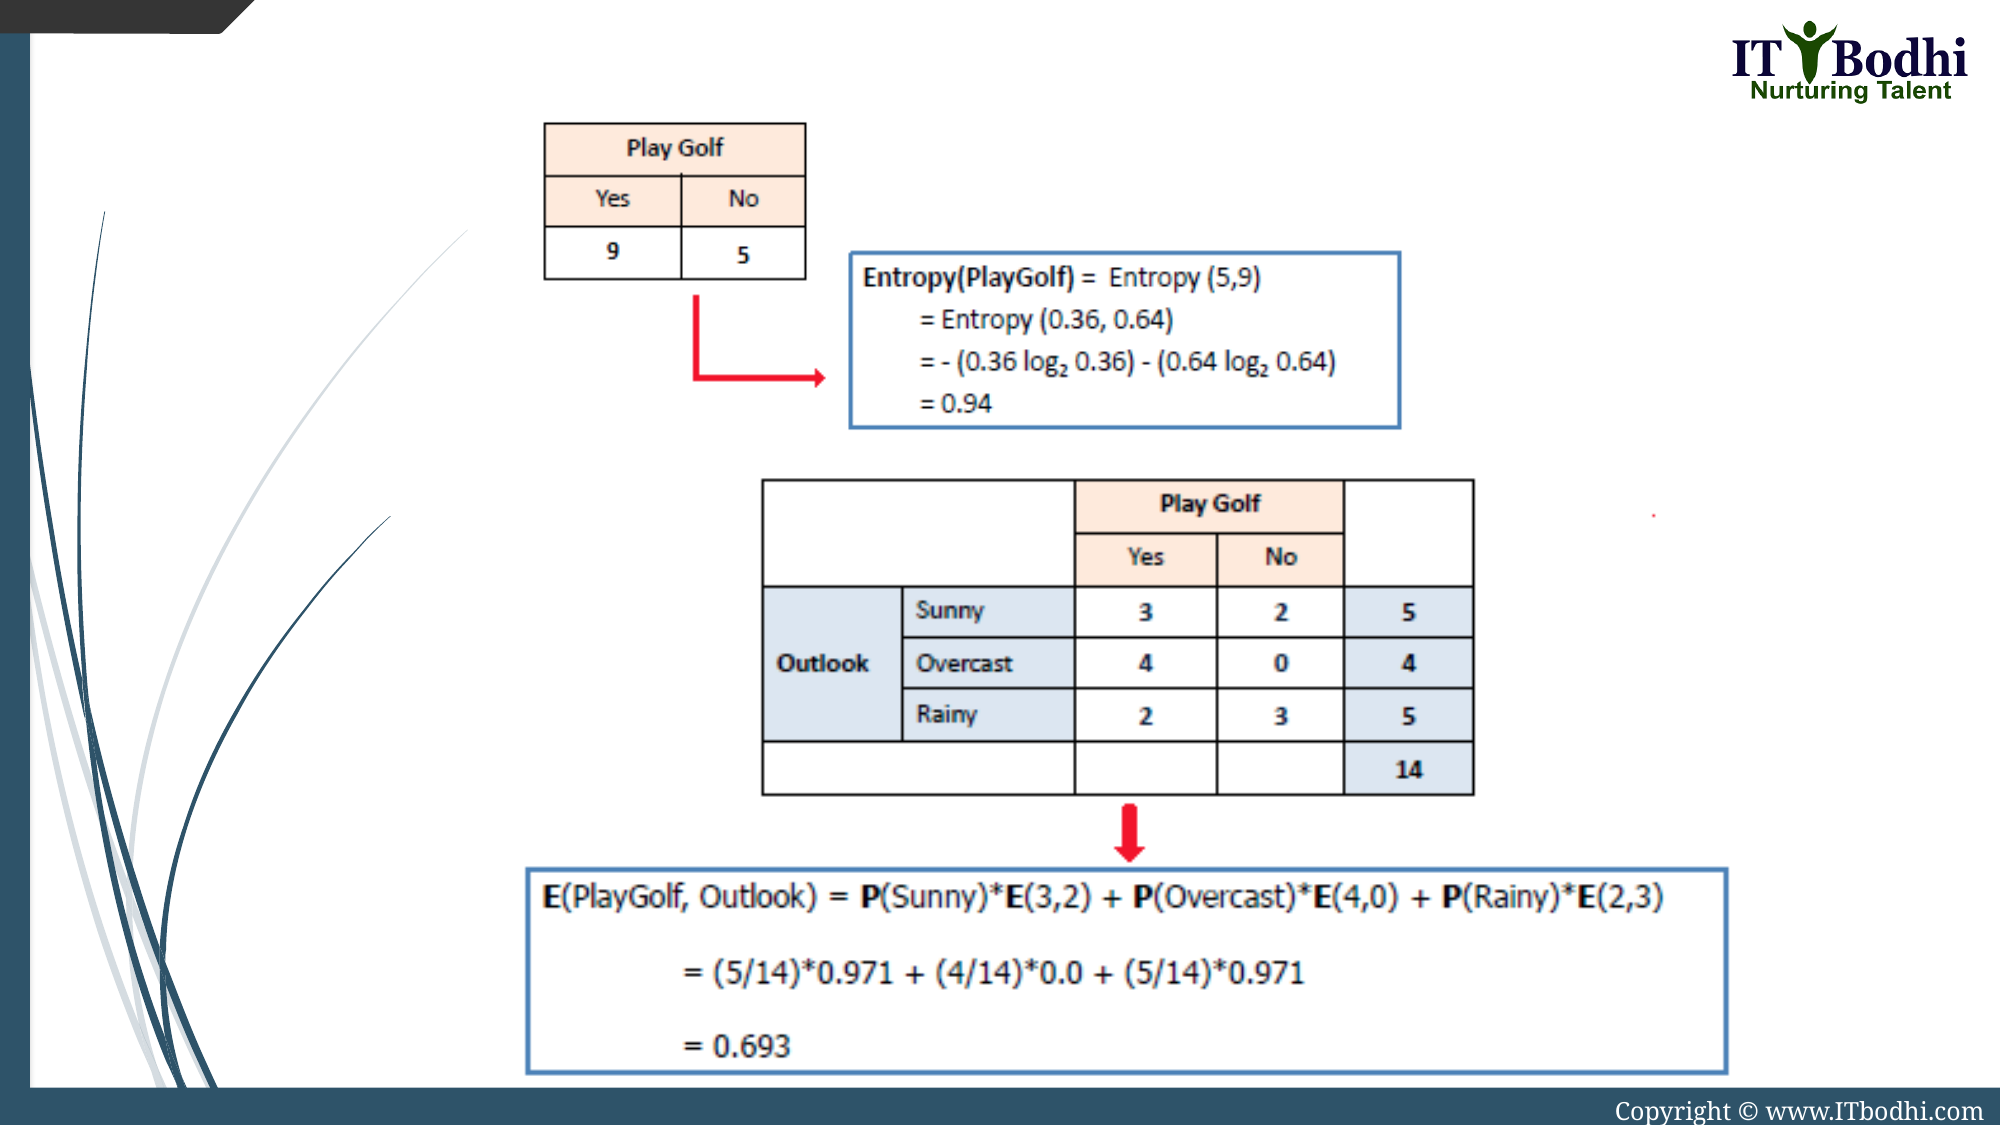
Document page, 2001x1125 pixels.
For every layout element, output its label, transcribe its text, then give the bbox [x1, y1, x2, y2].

picture [519, 101, 1422, 449]
picture [1724, 15, 1976, 113]
picture [516, 472, 1737, 1081]
text_box Copyright © www.ITbodhi.com [0, 1087, 2000, 1125]
